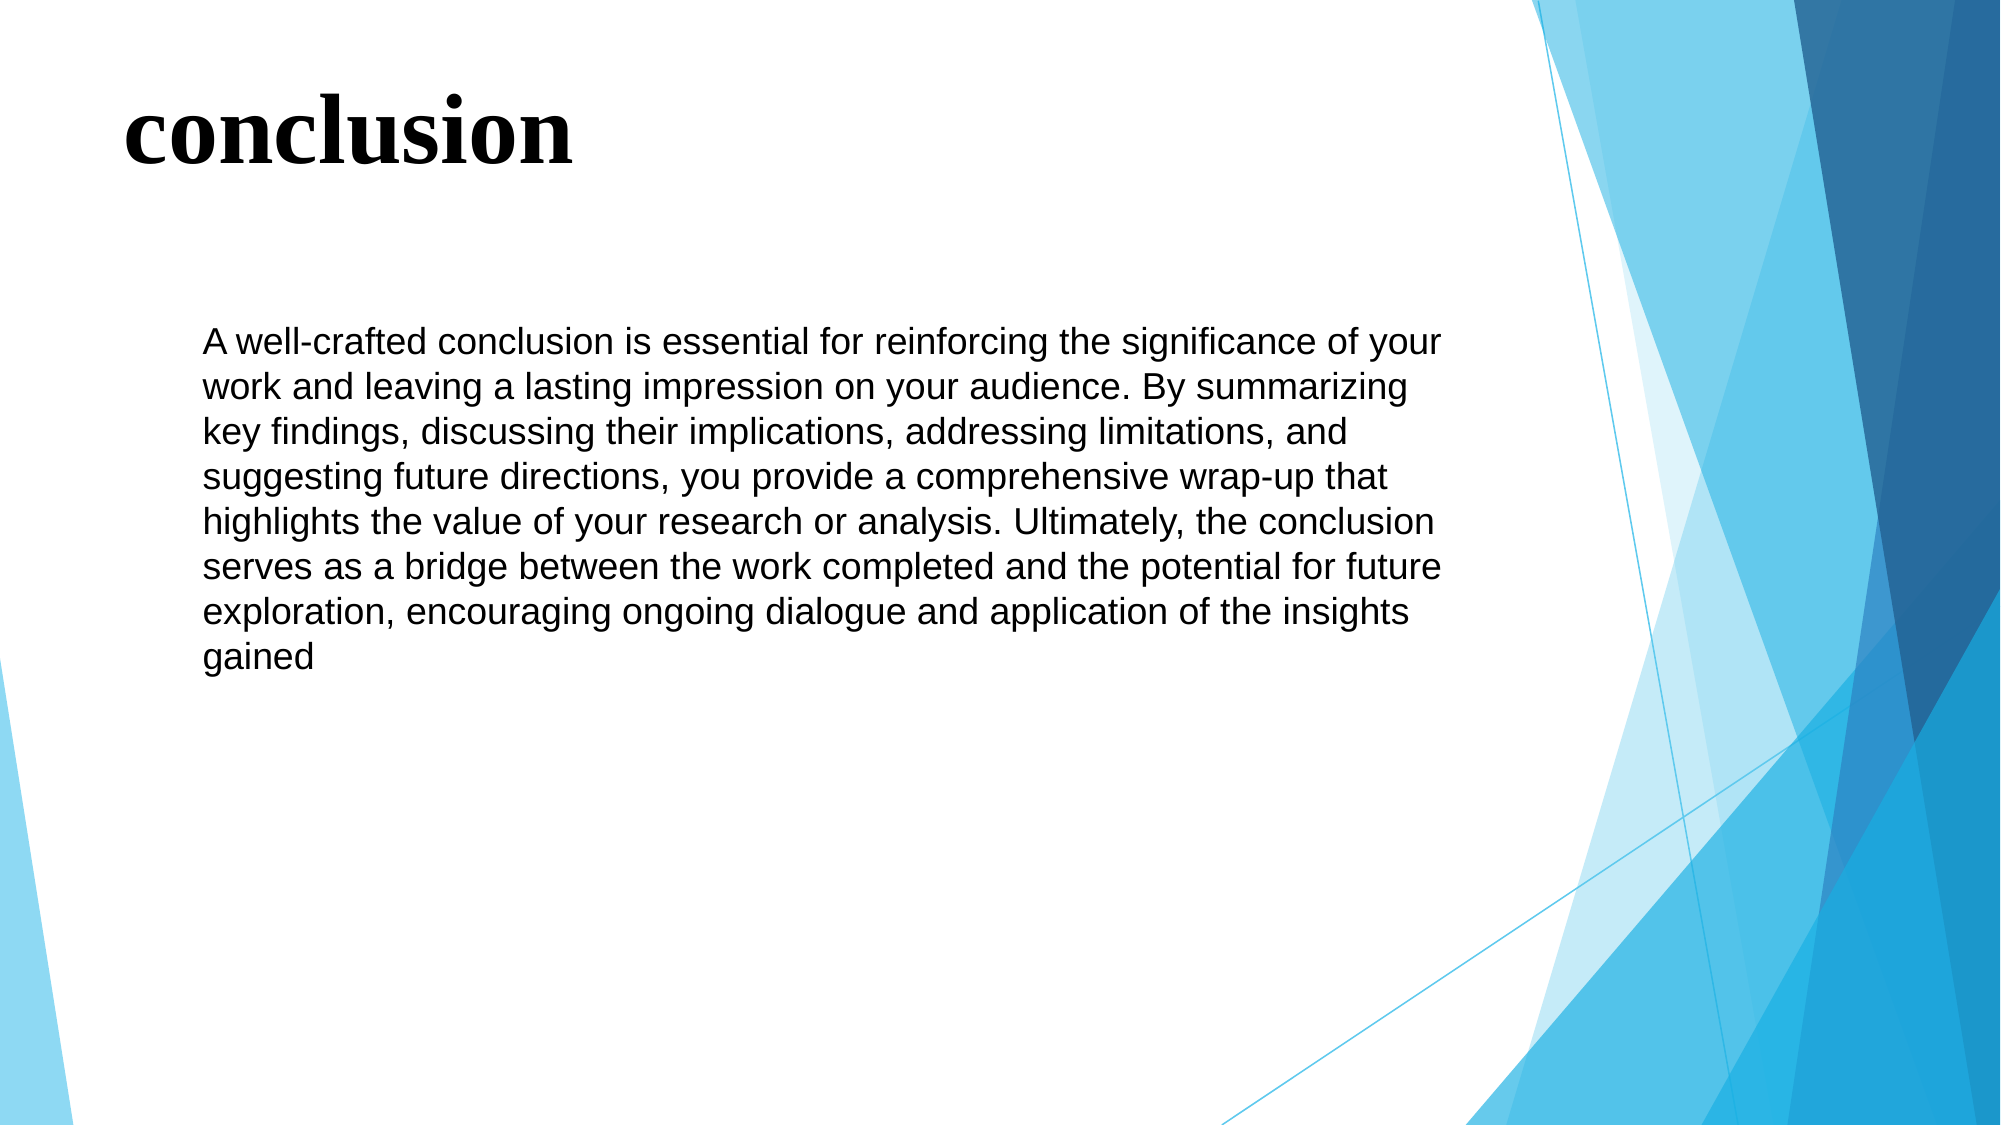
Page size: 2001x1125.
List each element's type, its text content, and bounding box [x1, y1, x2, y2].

text_box A well-crafted conclusion is essential for reinforcing the significance of your work and leaving a lasting impression on your audience. By summarizing key findings, discussing their implications, addressing limitations, and suggesting future directions, you provide a comprehensive wrap-up that highlights the value of your research or analysis. Ultimately, the conclusion serves as a bridge between the work completed and the potential for future exploration, encouraging ongoing dialogue and application of the insights gained [187, 264, 1475, 685]
title conclusion [123, 63, 1877, 188]
